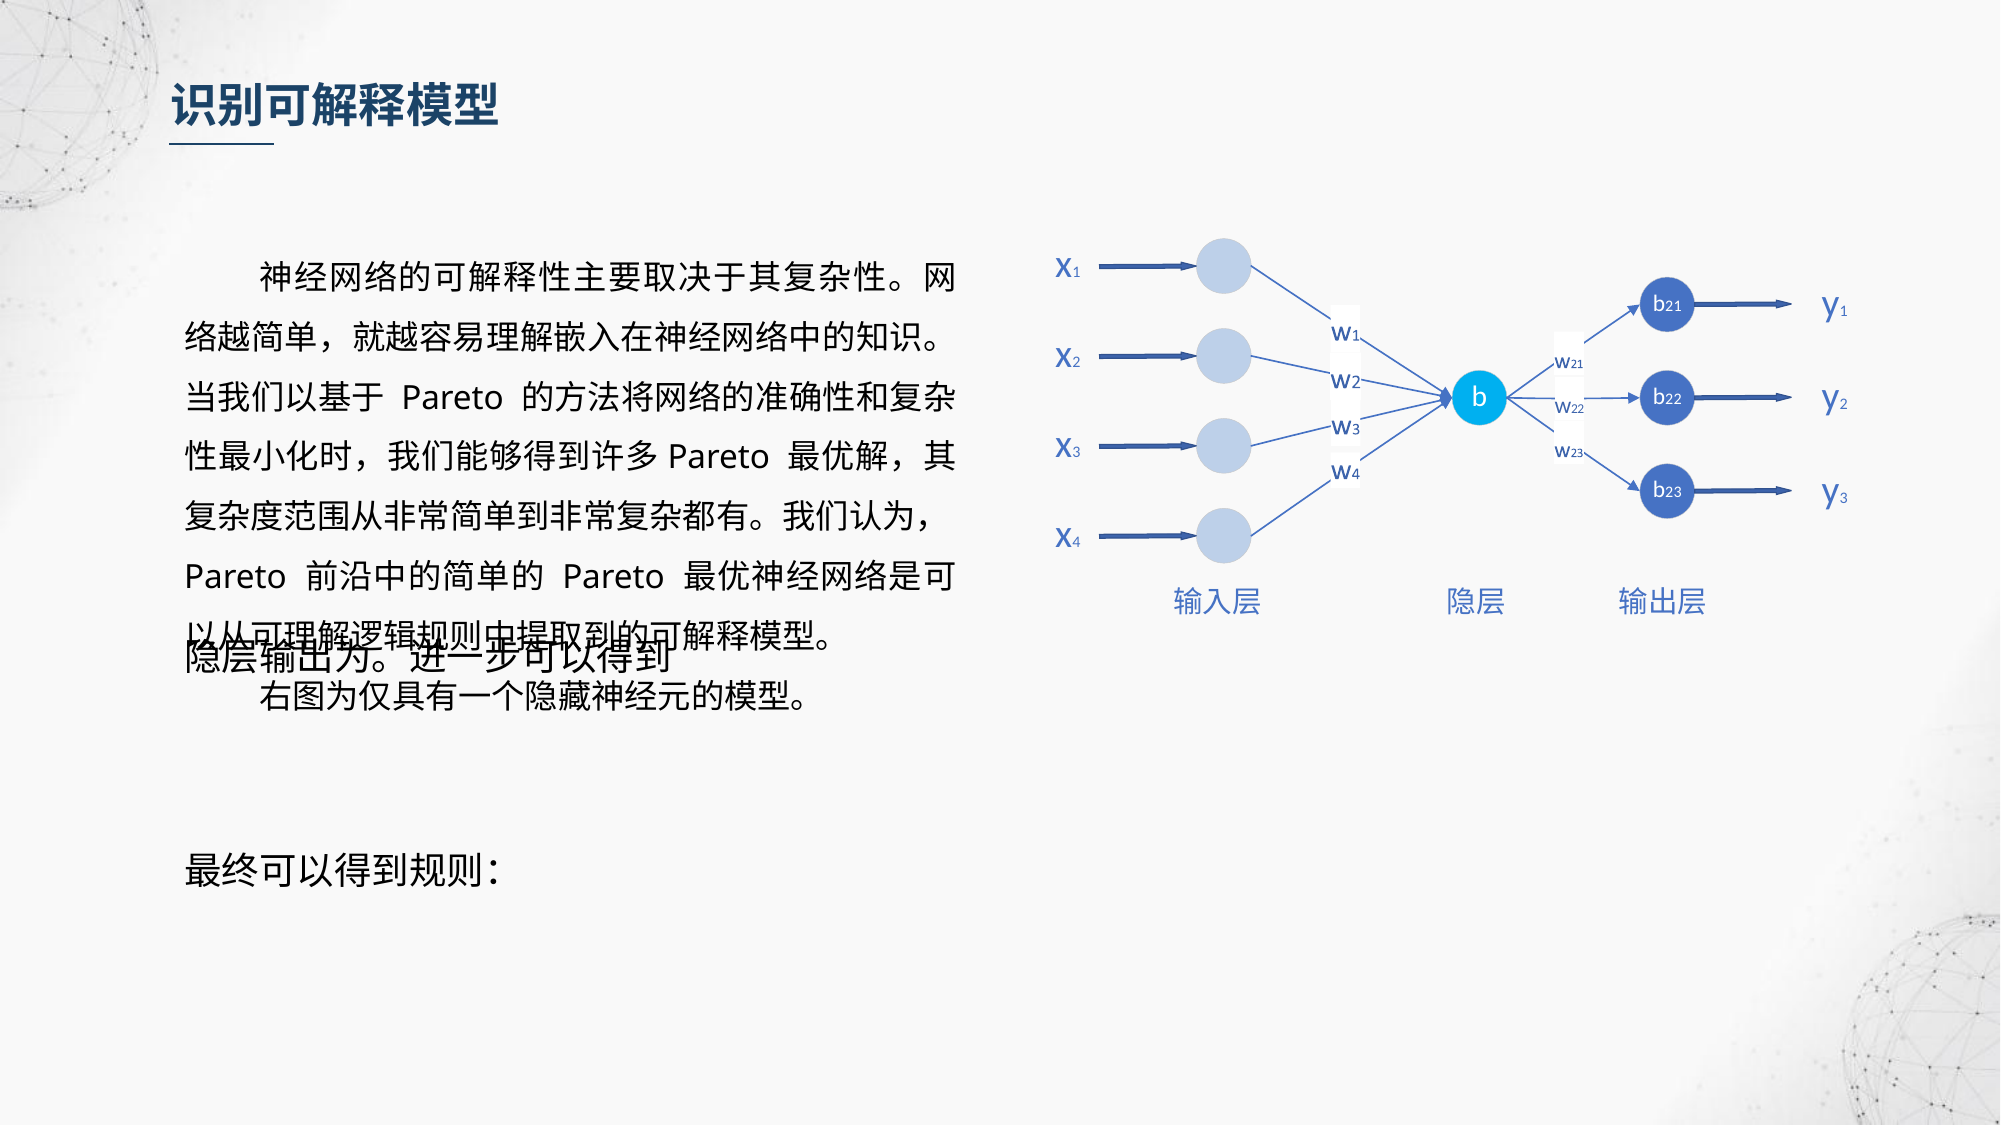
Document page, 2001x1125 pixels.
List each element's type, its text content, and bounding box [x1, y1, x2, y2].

text_box 识别可解释模型 [155, 67, 650, 140]
text_box 神经网络的可解释性主要取决于其复杂性。网络越简单，就越容易理解嵌入在神经网络中的知识。当我们以基于 Pareto 的方法将网络的准确性和复杂性最小化时，我们能够得到许多Pareto 最优解，其复杂度范围从非常简单到非常复杂都有。我们认为，Pareto 前沿中的简单的 Pareto 最优神经网络是可以从可理解逻辑规则中提取到的可解释模型。 右图为仅具有一个隐藏神经元的模型。 [169, 228, 972, 723]
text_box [940, 236, 1961, 622]
picture [0, 0, 2001, 1125]
